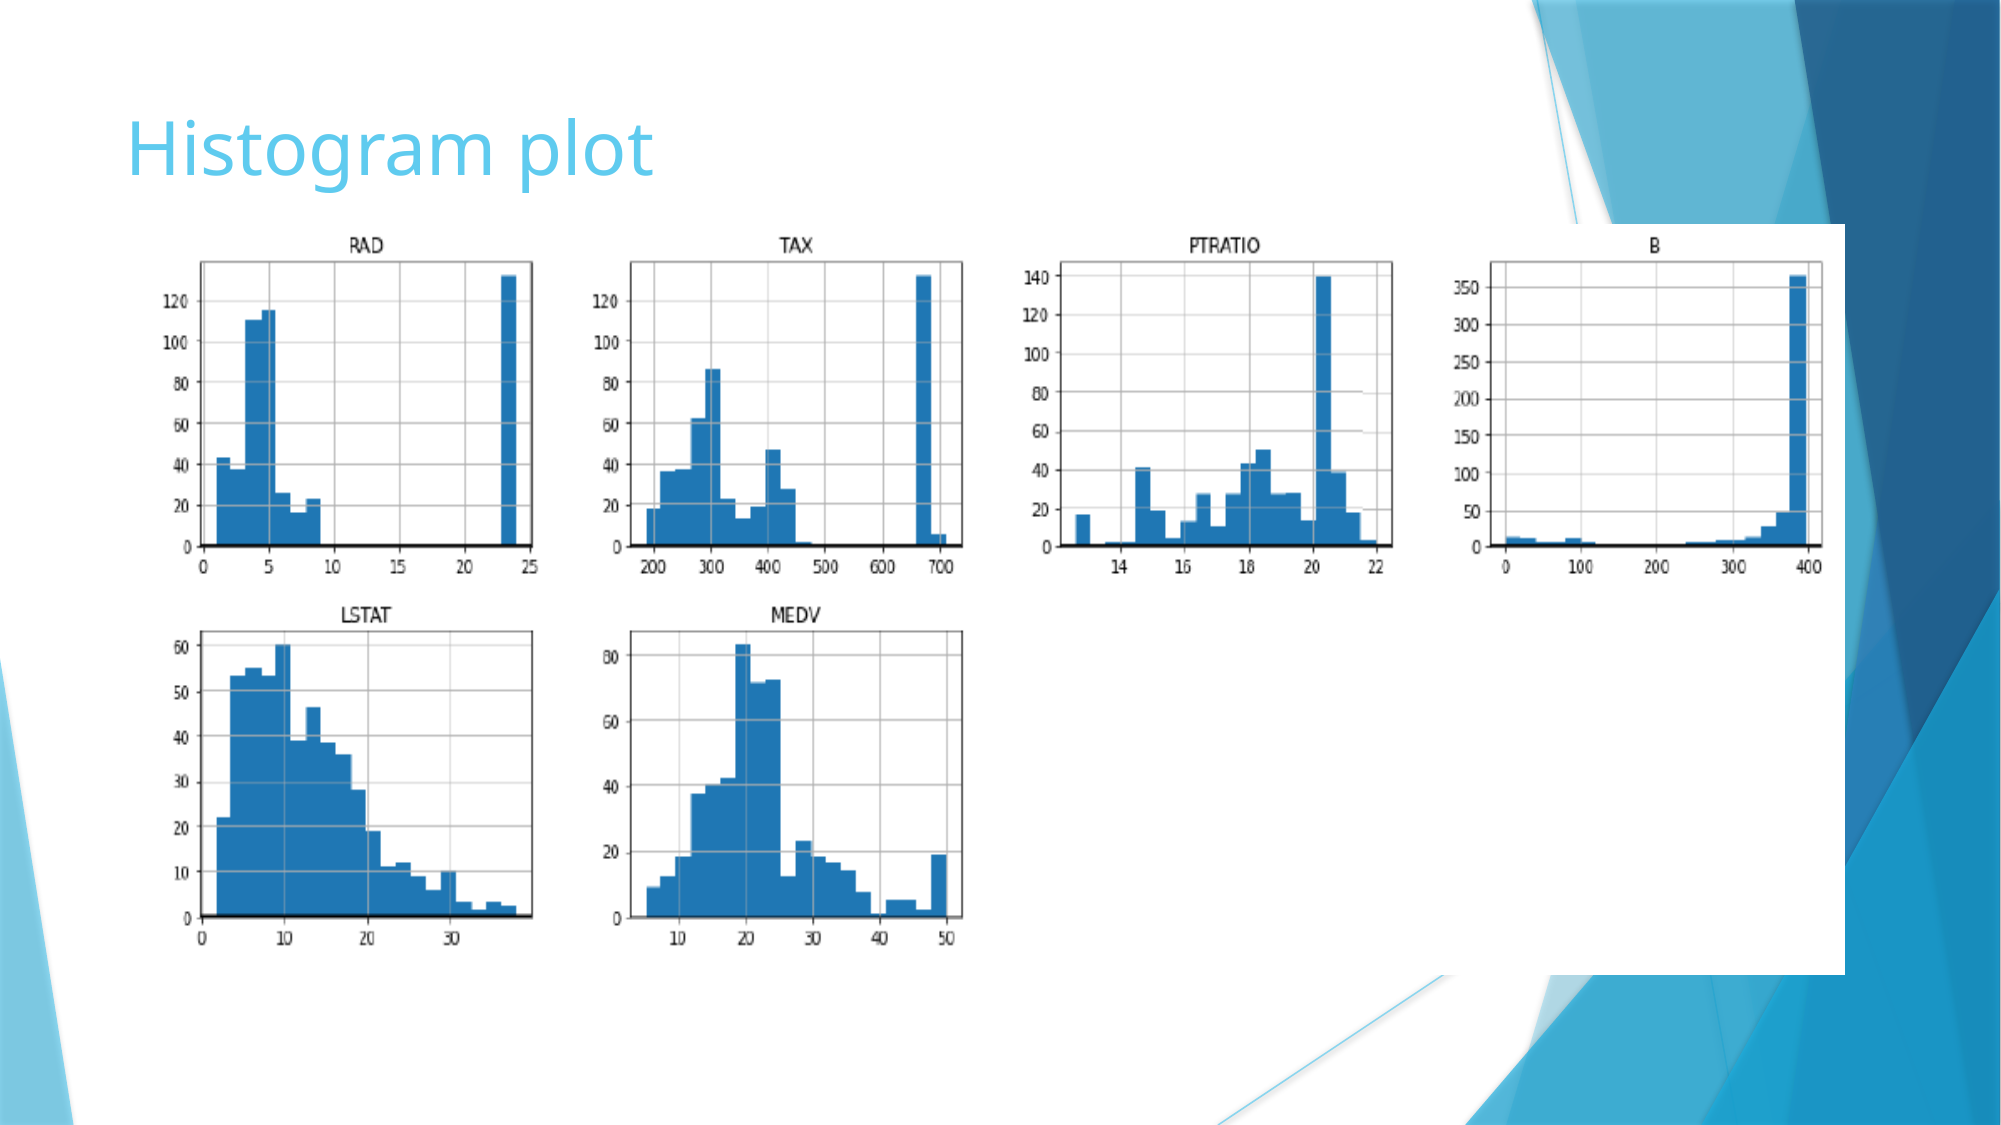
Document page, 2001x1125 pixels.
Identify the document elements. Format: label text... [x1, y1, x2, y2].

picture [119, 224, 1846, 976]
text_box Histogram plot [111, 92, 1522, 210]
text_box [111, 354, 1522, 991]
